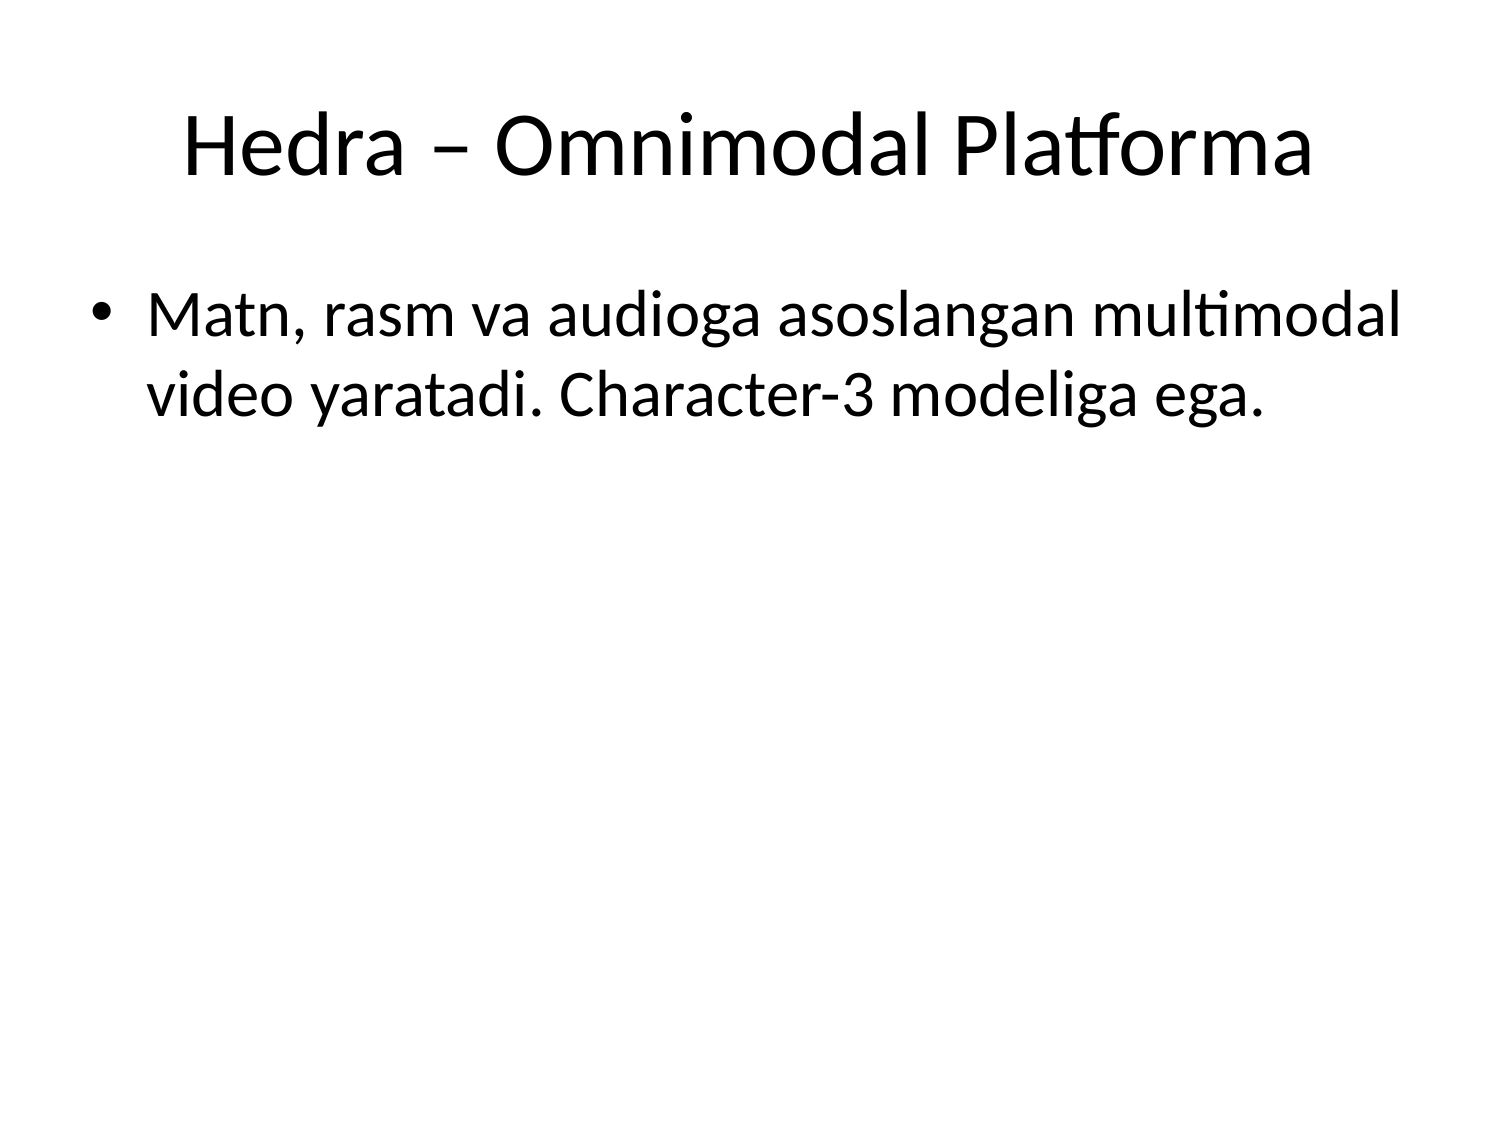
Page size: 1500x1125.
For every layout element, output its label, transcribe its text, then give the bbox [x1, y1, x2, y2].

title Hedra – Omnimodal Platforma [75, 45, 1425, 233]
list Matn, rasm va audioga asoslangan multimodal video yaratadi. Character-3 modeliga ega. [75, 262, 1425, 1005]
